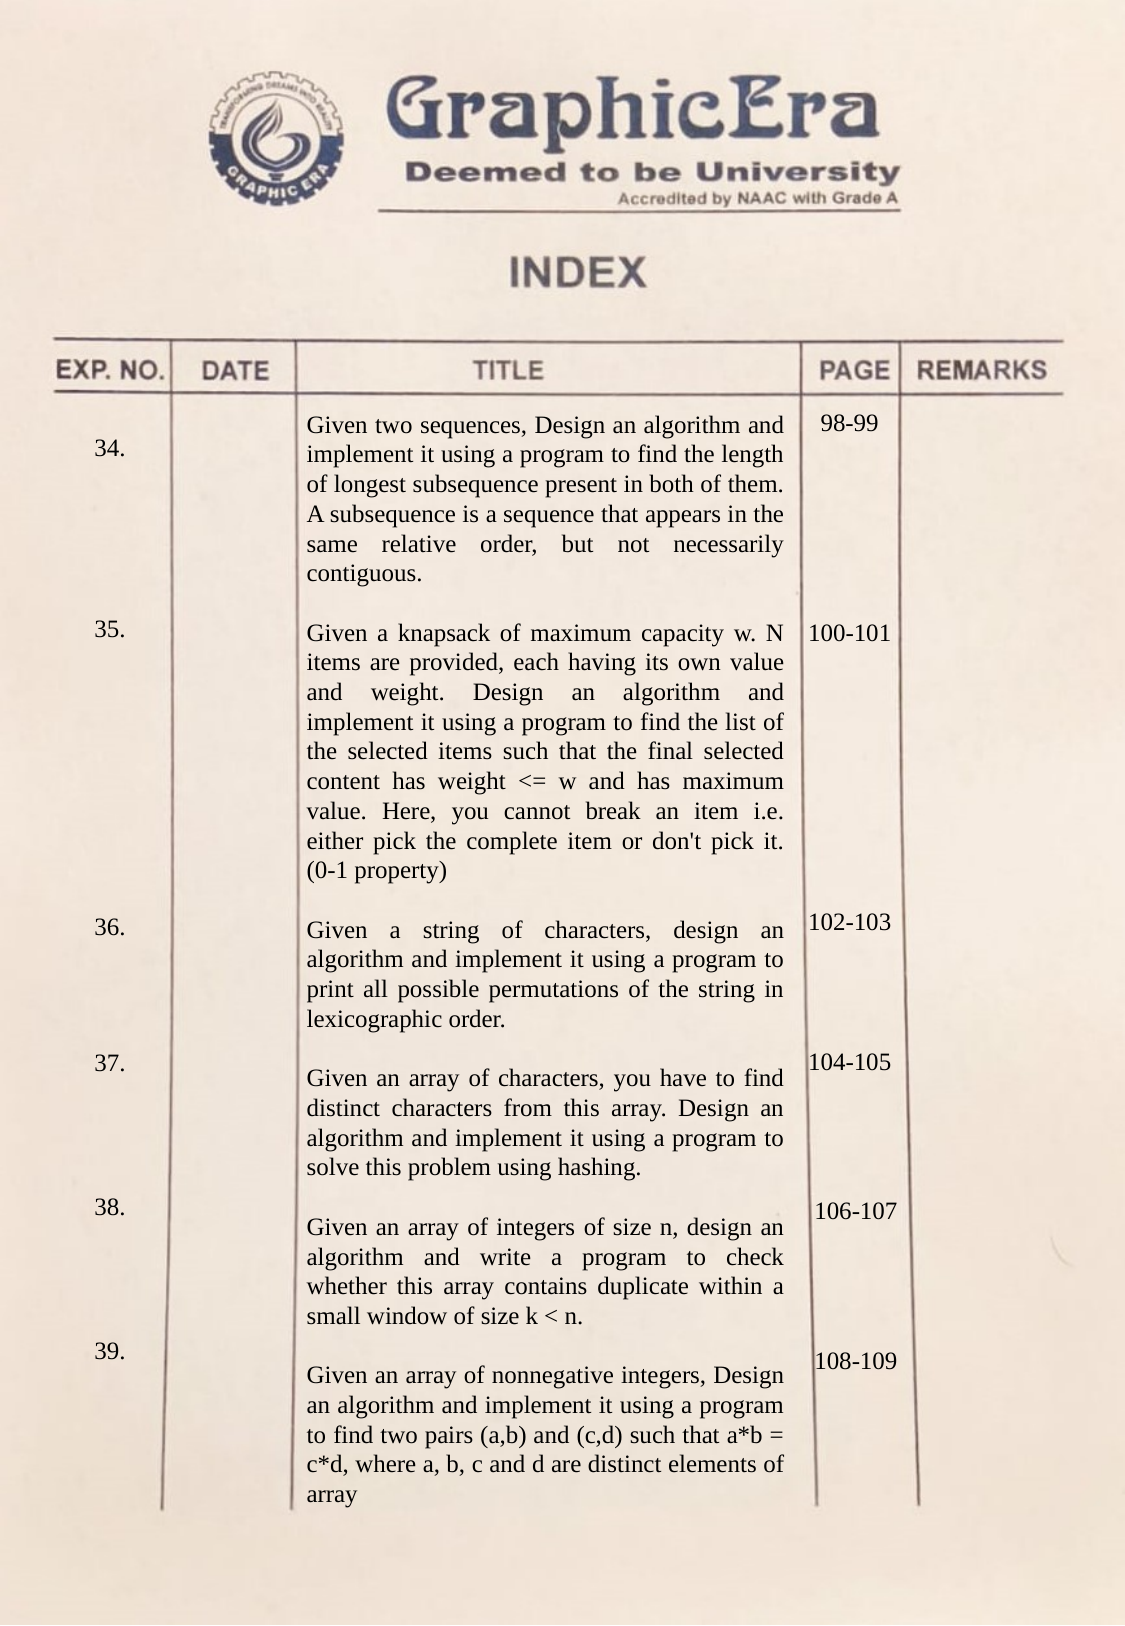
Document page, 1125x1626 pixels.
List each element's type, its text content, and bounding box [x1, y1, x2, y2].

subtitle 34. 35. 36. 37. 38. 39. [54, 408, 165, 1523]
text_box 98-99 100-101 102-103 104-105 106-107 108-109 [786, 399, 914, 1382]
text_box Given two sequences, Design an algorithm and implement it using a program to find the length of longest subsequence present in both of them. A subsequence is a sequence that appears in the same relative order, but not necessarily contiguous. Given a knapsack of maximum capacity w. N items are provided, each having its own value and weight. Design an algorithm and implement it using a program to find the list of the selected items such that the final selected content has weight <= w and has maximum value. Here, you cannot break an item i.e. either pick the complete item or don't pick it. (0-1 property) Given a string of characters, design an algorithm and implement it using a program to print all possible permutations of the string in lexicographic order. Given an array of characters, you have to find distinct characters from this array. Design an algorithm and implement it using a program to solve this problem using hashing. Given an array of integers of size n, design an algorithm and write a program to check whether this array contains duplicate within a small window of size k < n. Given an array of nonnegative integers, Design an algorithm and implement it using a program to find two pairs (a,b) and (c,d) such that a*b = c*d, where a, b, c and d are distinct elements of array [291, 401, 800, 1515]
picture [0, 0, 1125, 1625]
